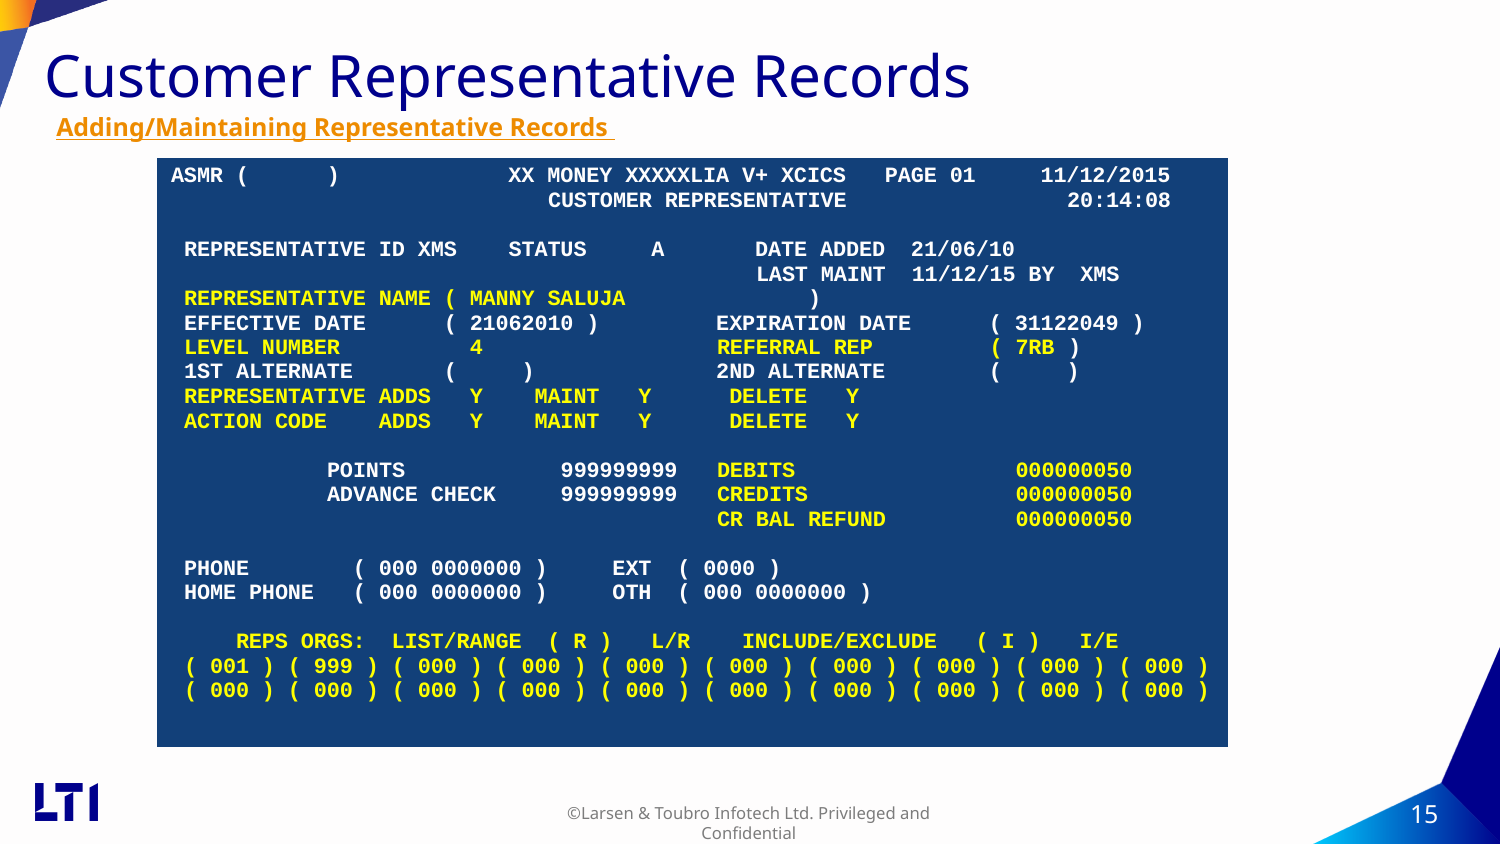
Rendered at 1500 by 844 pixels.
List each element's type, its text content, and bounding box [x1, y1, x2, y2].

picture [35, 783, 98, 821]
table_header ASMR ( ) XX MONEY XXXXXLIA V+ XCICS PAGE 01 11/12/2015 CUSTOMER REPRESENTATIVE 20:14:08 REPRESENTATIVE ID XMS STATUS A DATE ADDED 21/06/10 LAST MAINT 11/12/15 BY XMS REPRESENTATIVE NAME ( MANNY SALUJA ) EFFECTIVE DATE ( 21062010 ) EXPIRATION DATE ( 31122049 ) LEVEL NUMBER 4 REFERRAL REP ( 7RB ) 1ST ALTERNATE ( ) 2ND ALTERNATE ( ) REPRESENTATIVE ADDS Y MAINT Y DELETE Y ACTION CODE ADDS Y MAINT Y DELETE Y POINTS 999999999 DEBITS 000000050 ADVANCE CHECK 999999999 CREDITS 000000050 CR BAL REFUND 000000050 PHONE ( 000 0000000 ) EXT ( 0000 ) HOME PHONE ( 000 0000000 ) OTH ( 000 0000000 ) REPS ORGS: LIST/RANGE ( R ) L/R INCLUDE/EXCLUDE ( I ) I/E ( 001 ) ( 999 ) ( 000 ) ( 000 ) ( 000 ) ( 000 ) ( 000 ) ( 000 ) ( 000 ) ( 000 ) ( 000 ) ( 000 ) ( 000 ) ( 000 ) ( 000 ) ( 000 ) ( 000 ) ( 000 ) ( 000 ) ( 000 ) [157, 158, 1228, 747]
list Adding/Maintaining Representative Records [56, 111, 1363, 143]
picture [0, 0, 109, 110]
picture [1310, 640, 1500, 844]
title Customer Representative Records [43, 38, 1362, 111]
